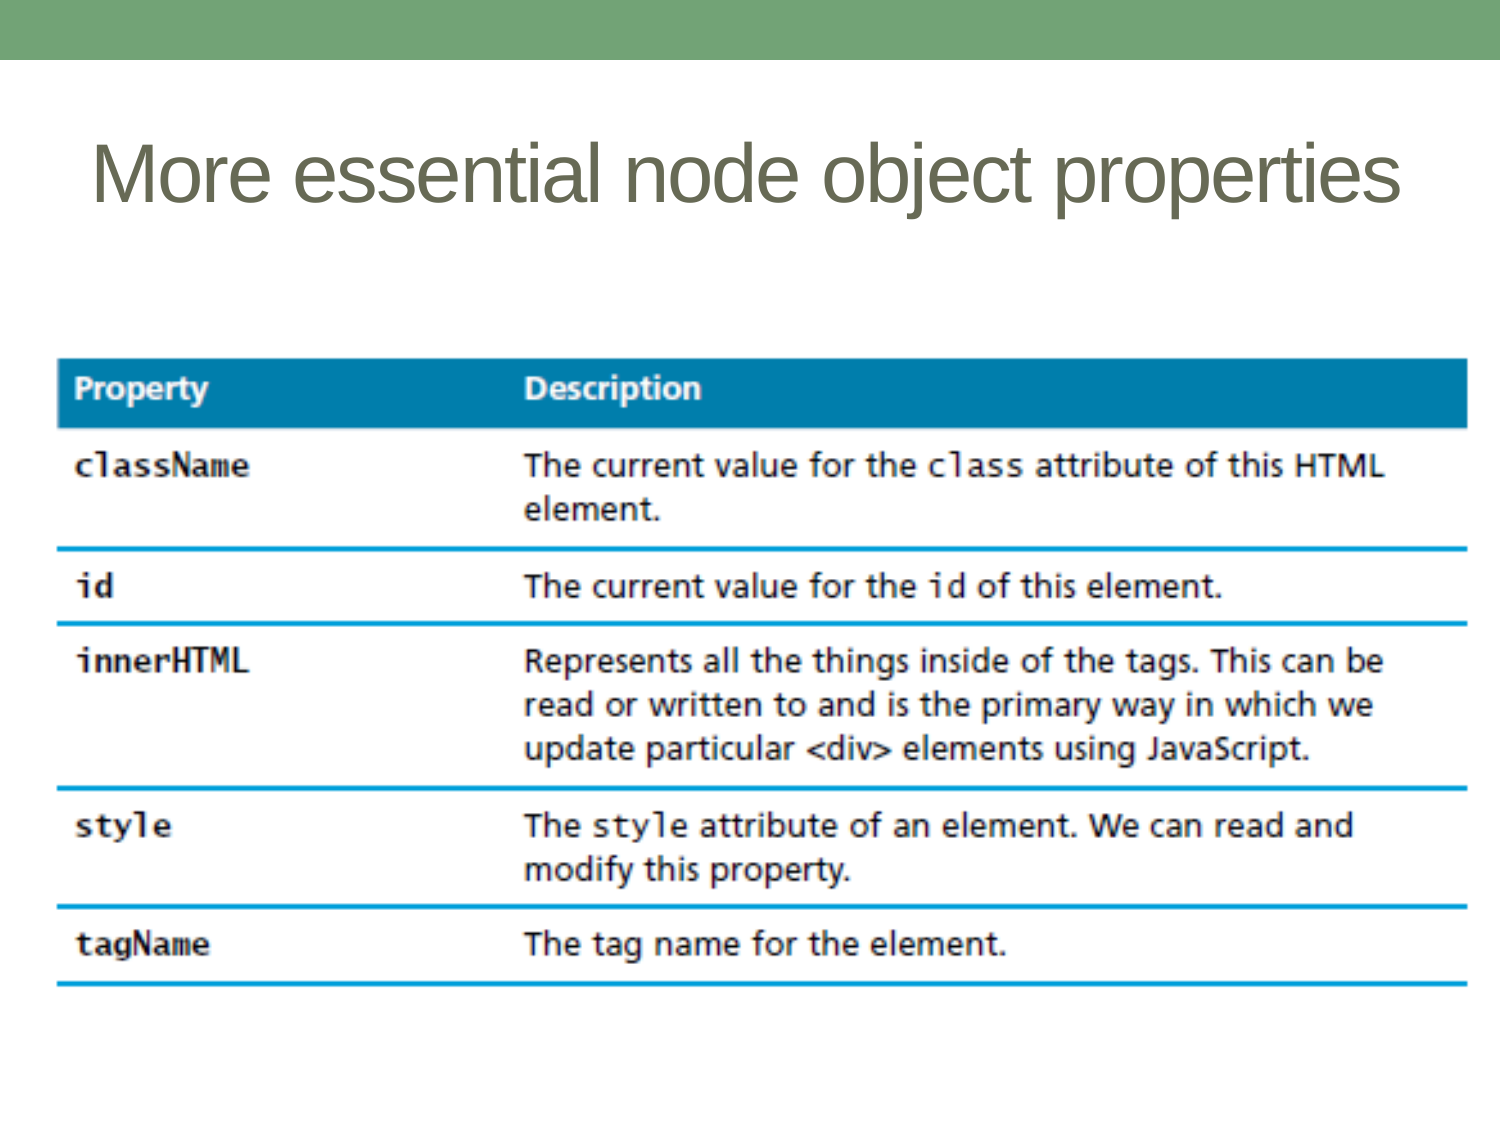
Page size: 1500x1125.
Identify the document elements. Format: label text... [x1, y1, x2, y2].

picture [49, 349, 1482, 1001]
title More essential node object properties [75, 87, 1425, 250]
